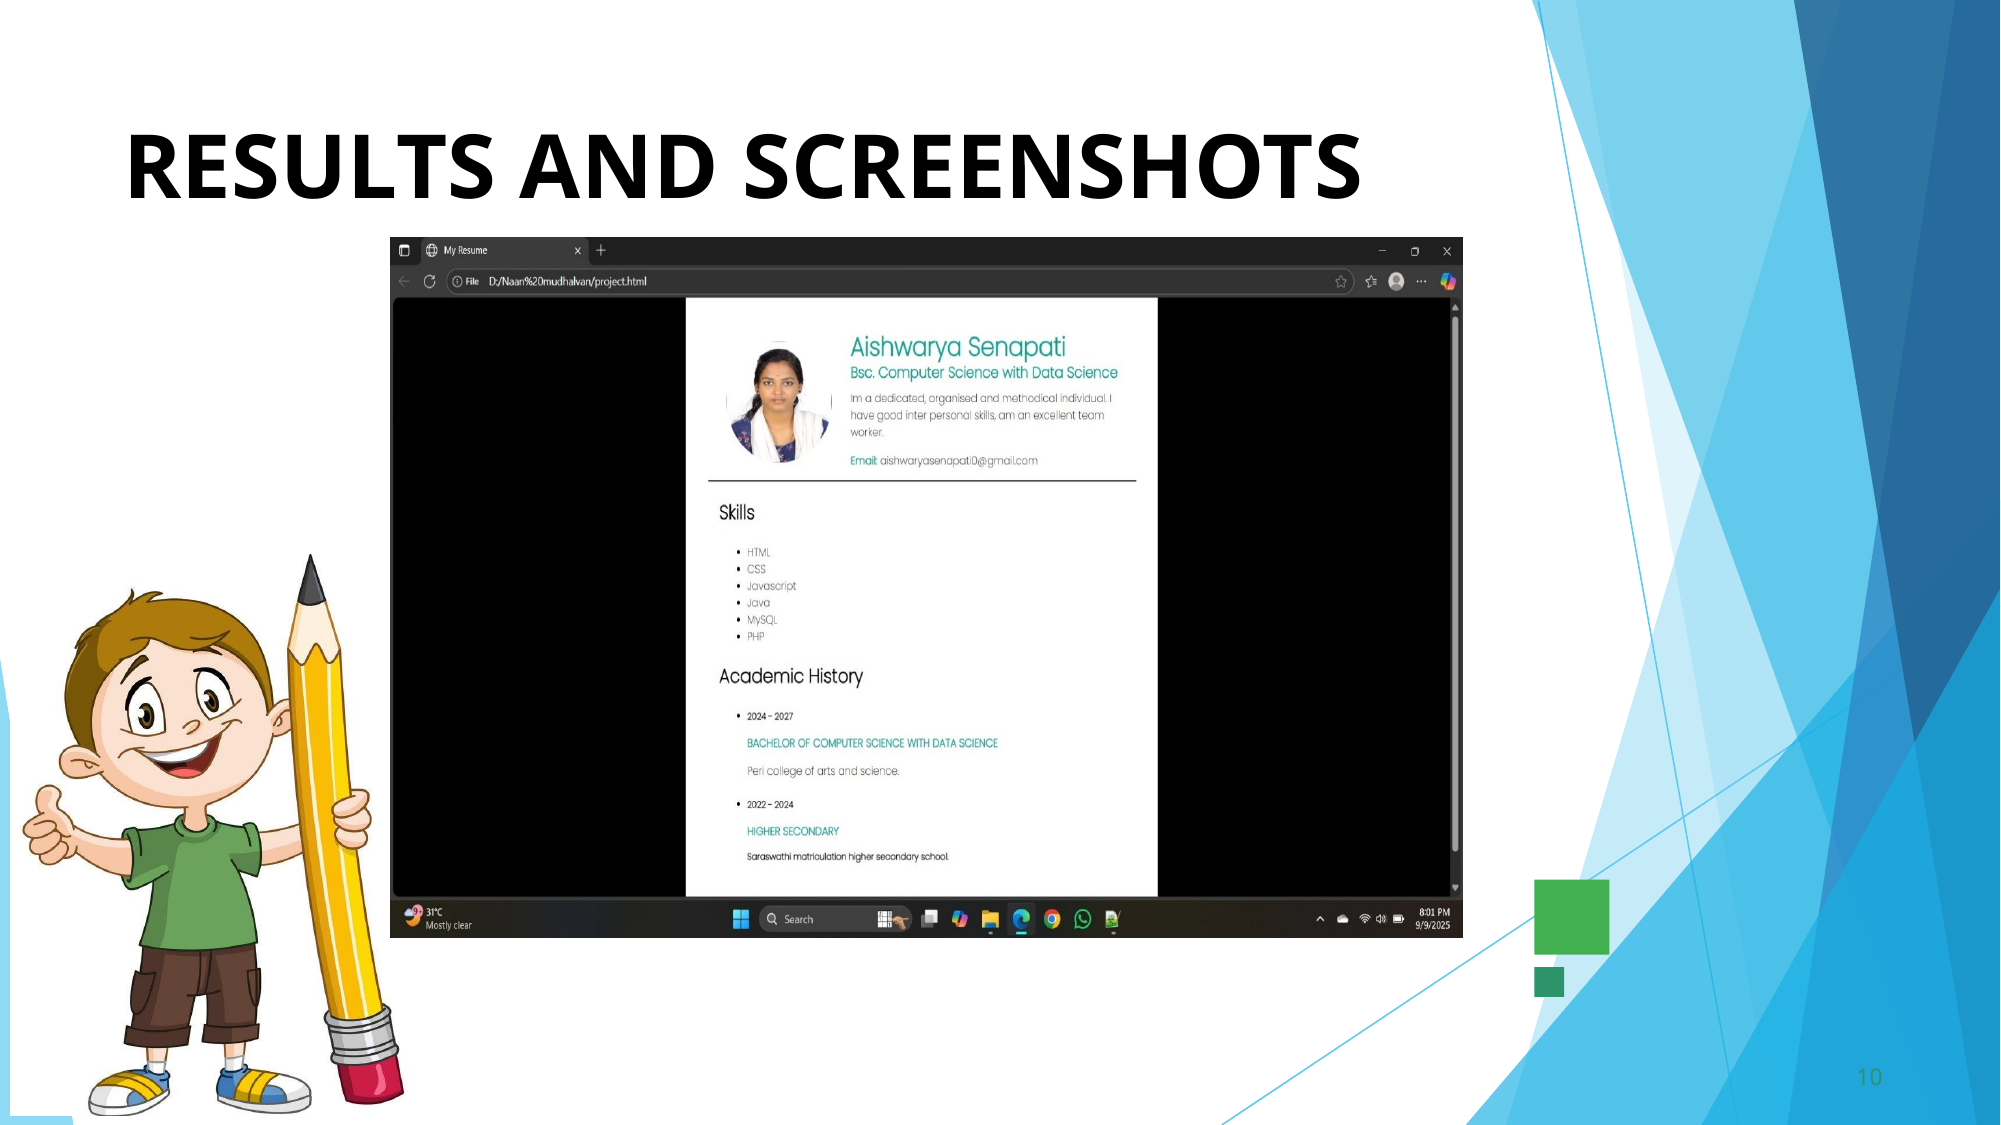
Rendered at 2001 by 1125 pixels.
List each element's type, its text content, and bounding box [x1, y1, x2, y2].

text_box [1534, 879, 1610, 955]
title RESULTS AND SCREENSHOTS [121, 107, 1513, 298]
picture [10, 237, 1463, 1116]
text_box [1534, 967, 1565, 997]
text_box 10 [1849, 1061, 1888, 1095]
text_box [1466, 386, 1850, 543]
